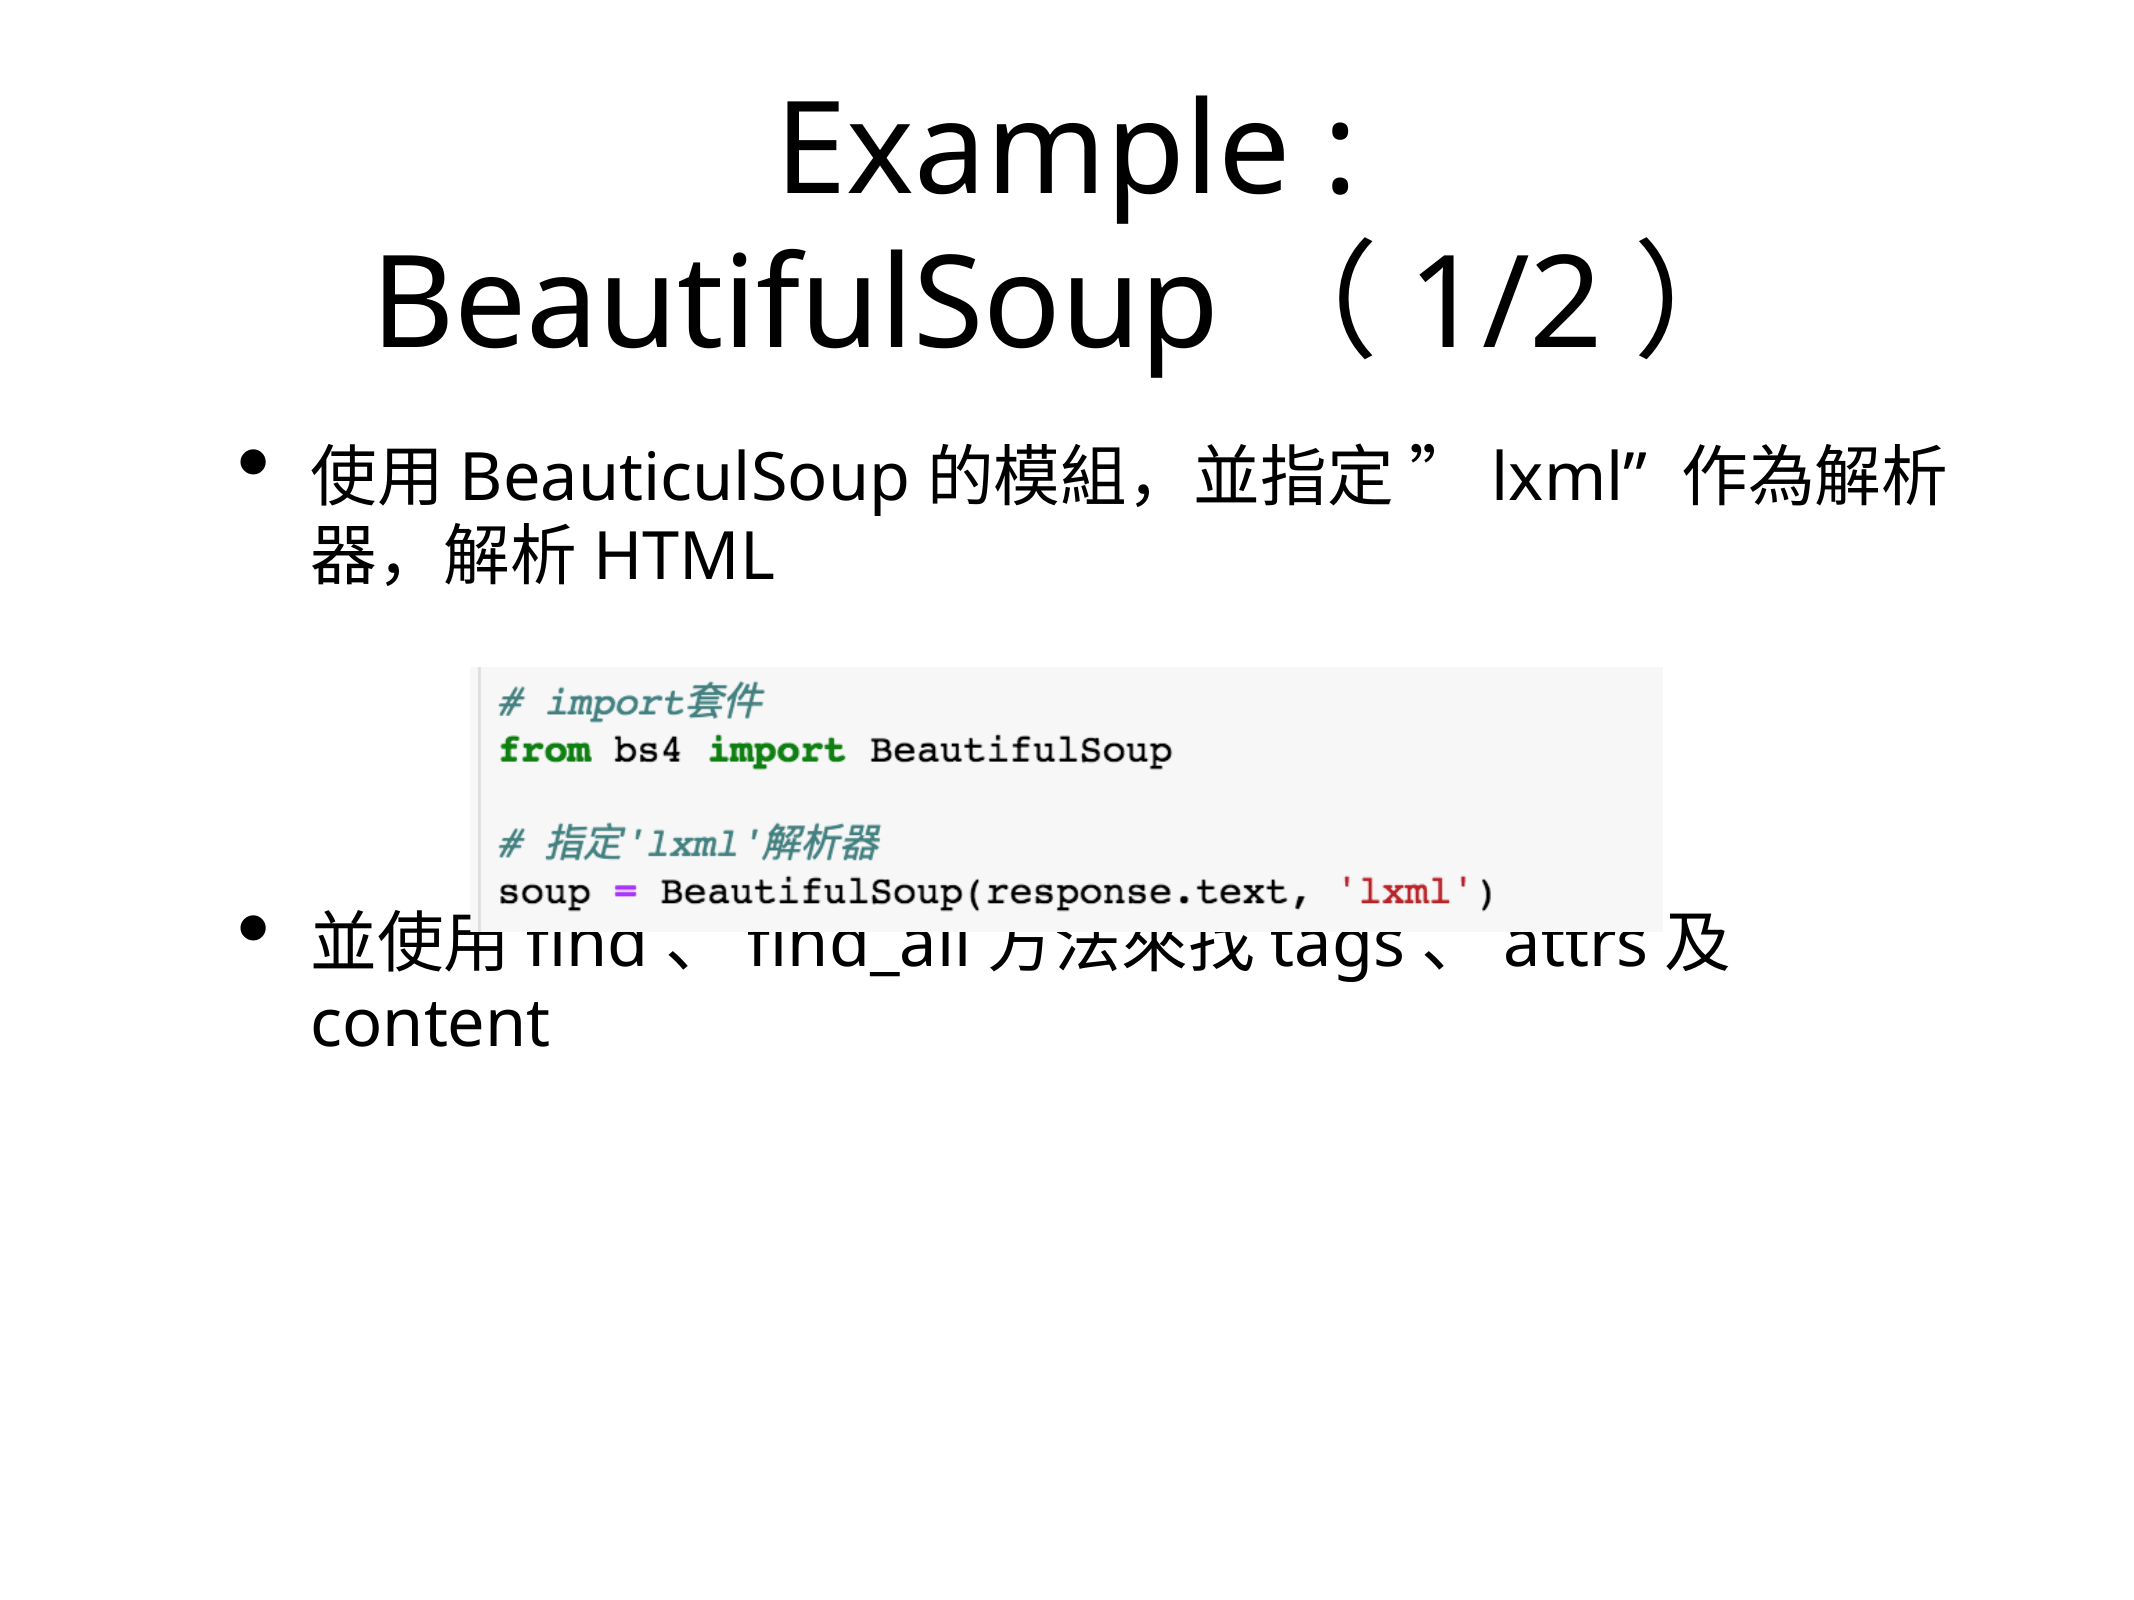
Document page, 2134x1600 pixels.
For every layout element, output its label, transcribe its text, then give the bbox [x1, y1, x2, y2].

list 使用BeauticulSoup的模組，並指定 ”lxml” 作為解析器，解析HTML 並使用find、find_all方法來找tags、attrs及content [155, 424, 1978, 1457]
title Example : BeautifulSoup（1/2） [155, 41, 1978, 397]
picture [470, 667, 1664, 933]
